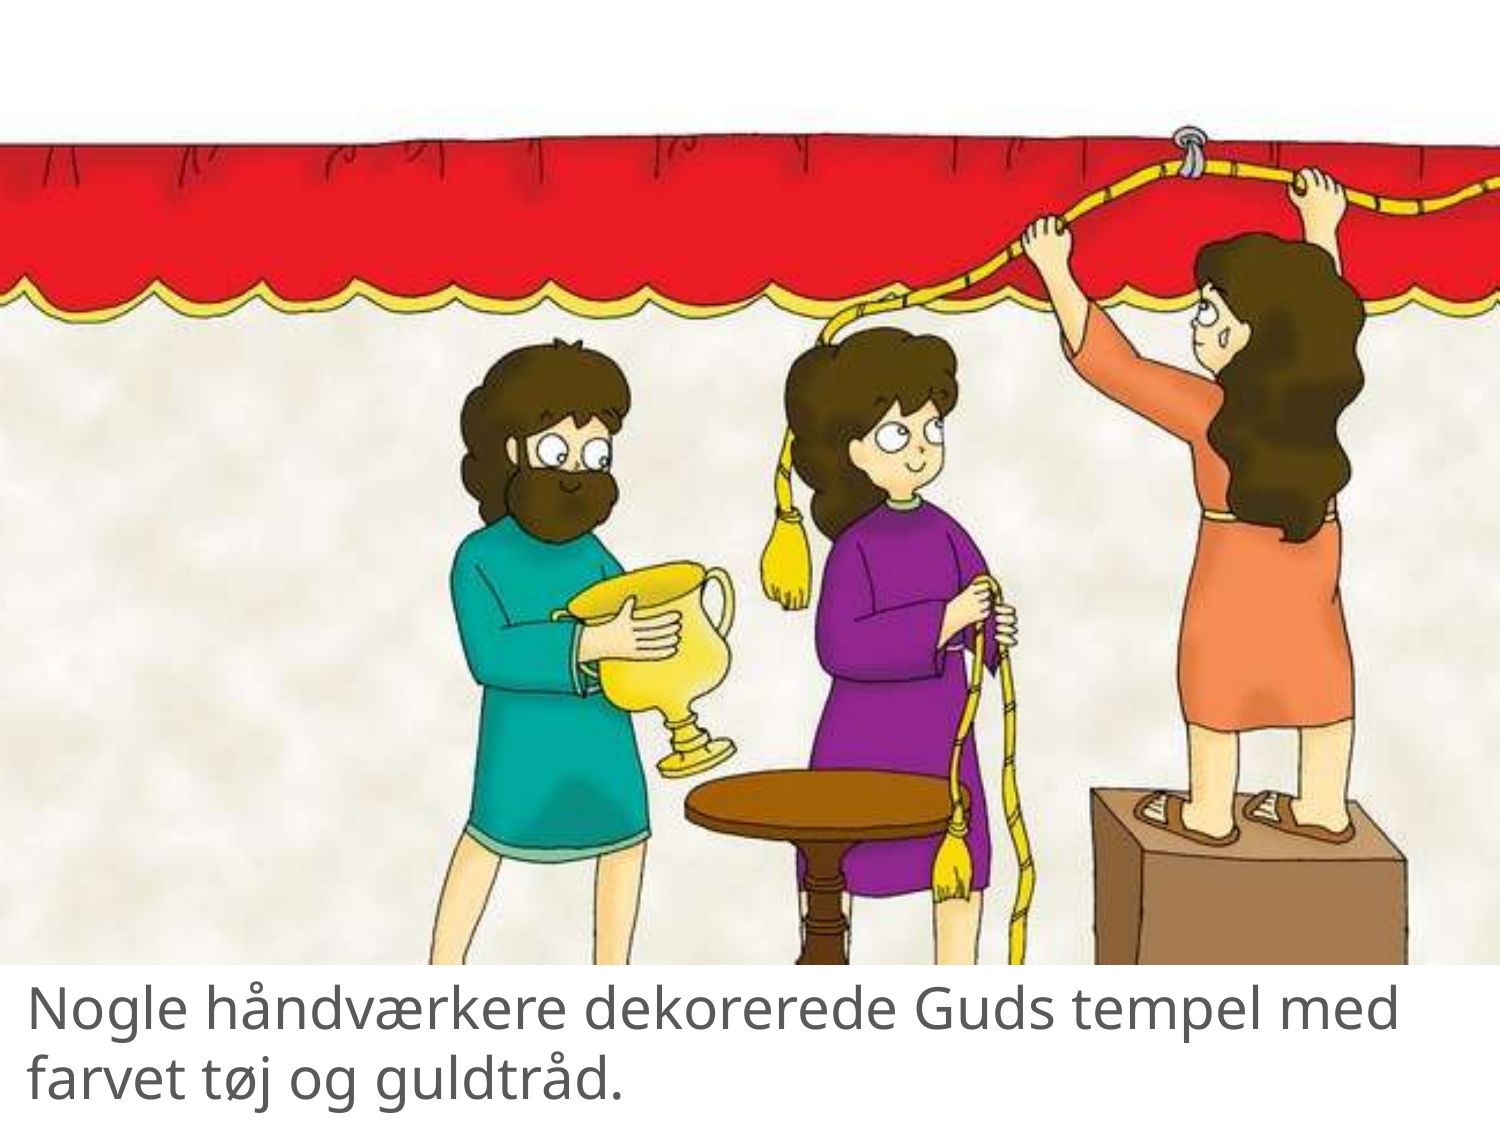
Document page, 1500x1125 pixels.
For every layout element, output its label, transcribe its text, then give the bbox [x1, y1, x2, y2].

picture [0, 0, 1500, 965]
text_box Nogle håndværkere dekorerede Guds tempel med farvet tøj og guldtråd. [11, 973, 1498, 1119]
